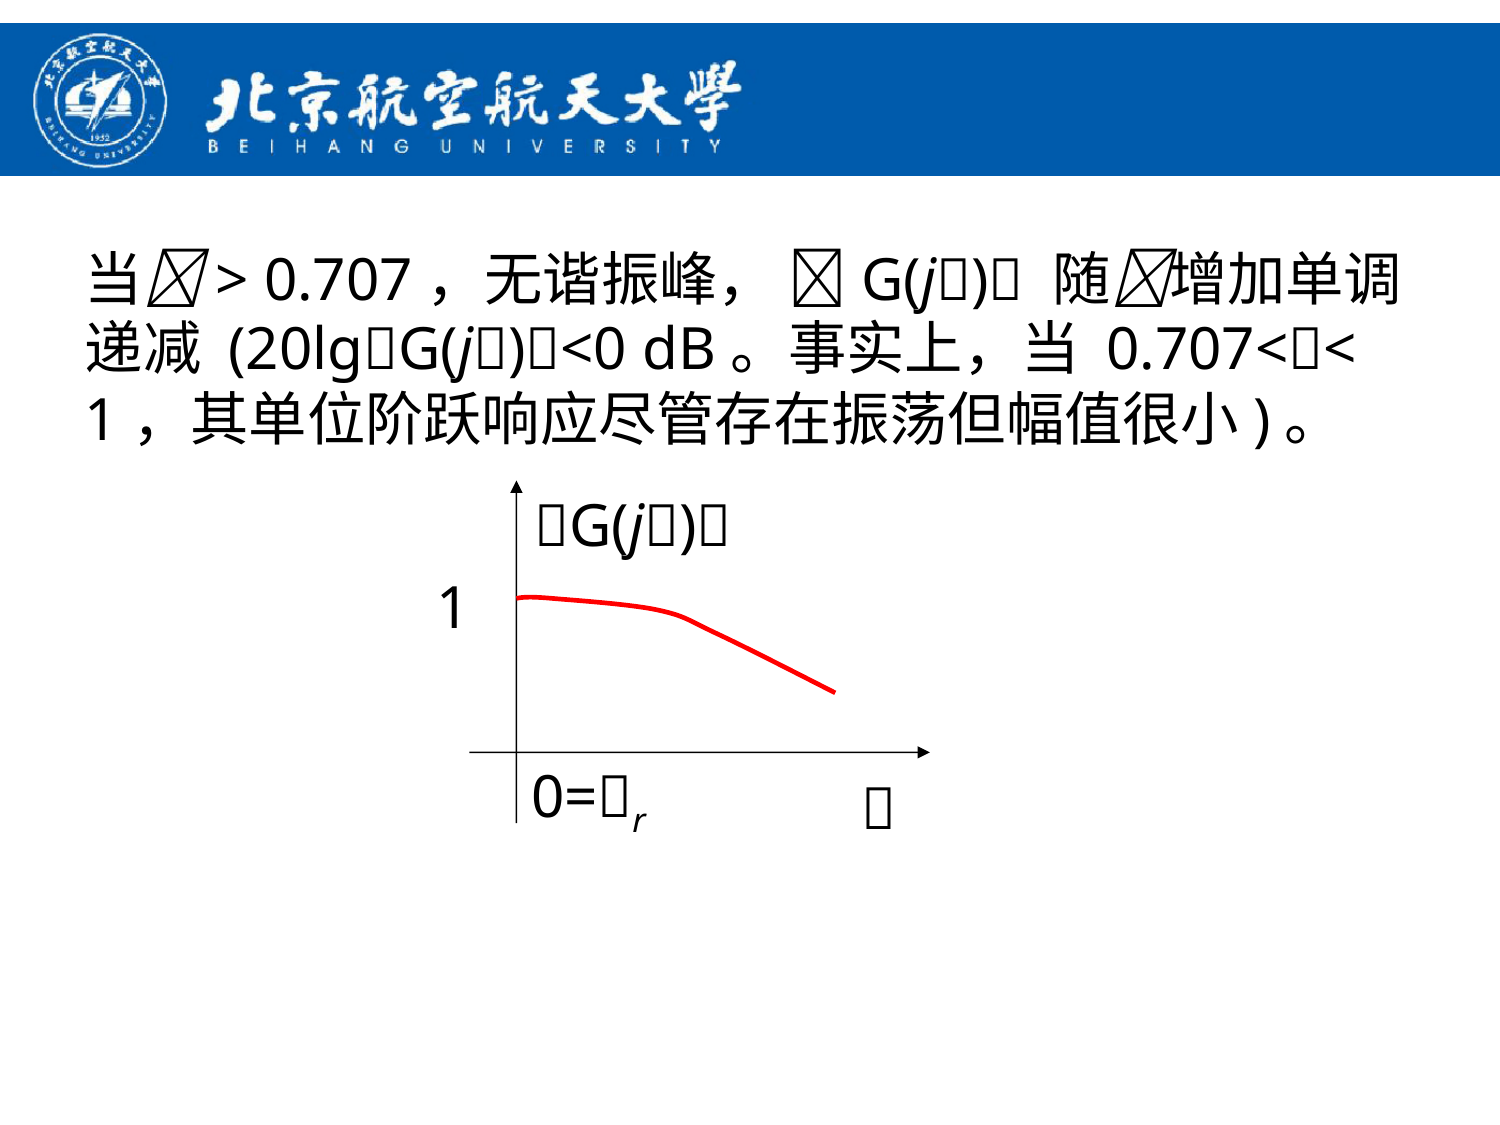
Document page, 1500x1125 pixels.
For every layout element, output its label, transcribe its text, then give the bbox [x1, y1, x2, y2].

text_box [421, 480, 931, 850]
text_box 当> 0.707，无谐振峰， G(j) 随增加单调递减 (20lgG(j)<0 dB。事实上，当 0.707<< 1，其单位阶跃响应尽管存在振荡但幅值很小)。 [70, 234, 1430, 460]
picture [0, 23, 1500, 176]
